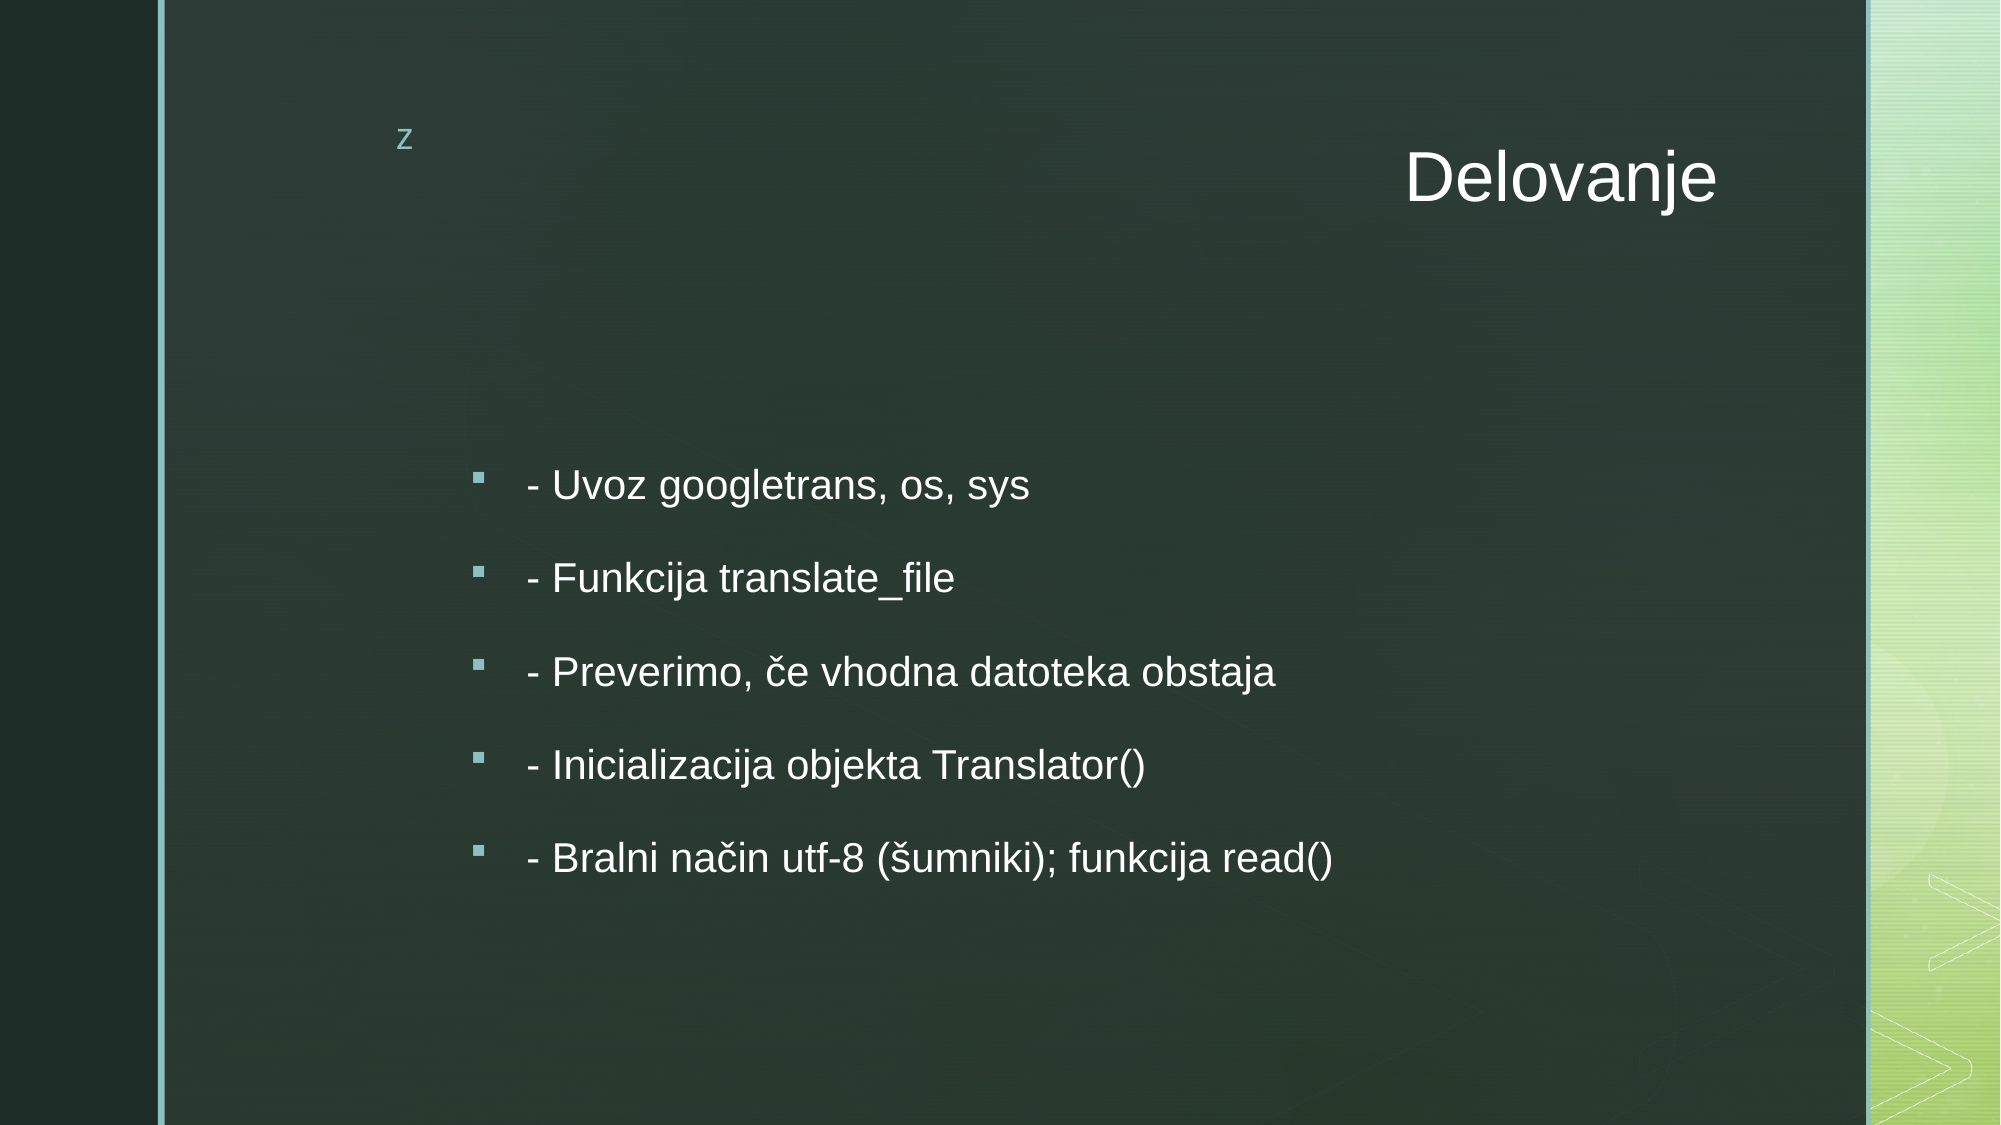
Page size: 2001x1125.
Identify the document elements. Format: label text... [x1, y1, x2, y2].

title Delovanje [428, 132, 1734, 310]
picture [1871, 0, 2001, 1125]
list - Uvoz googletrans, os, sys - Funkcija translate_file - Preverimo, če vhodna datoteka obstaja - Inicializacija objekta Translator() - Bralni način utf-8 (šumniki); funkcija read() [454, 336, 1734, 993]
